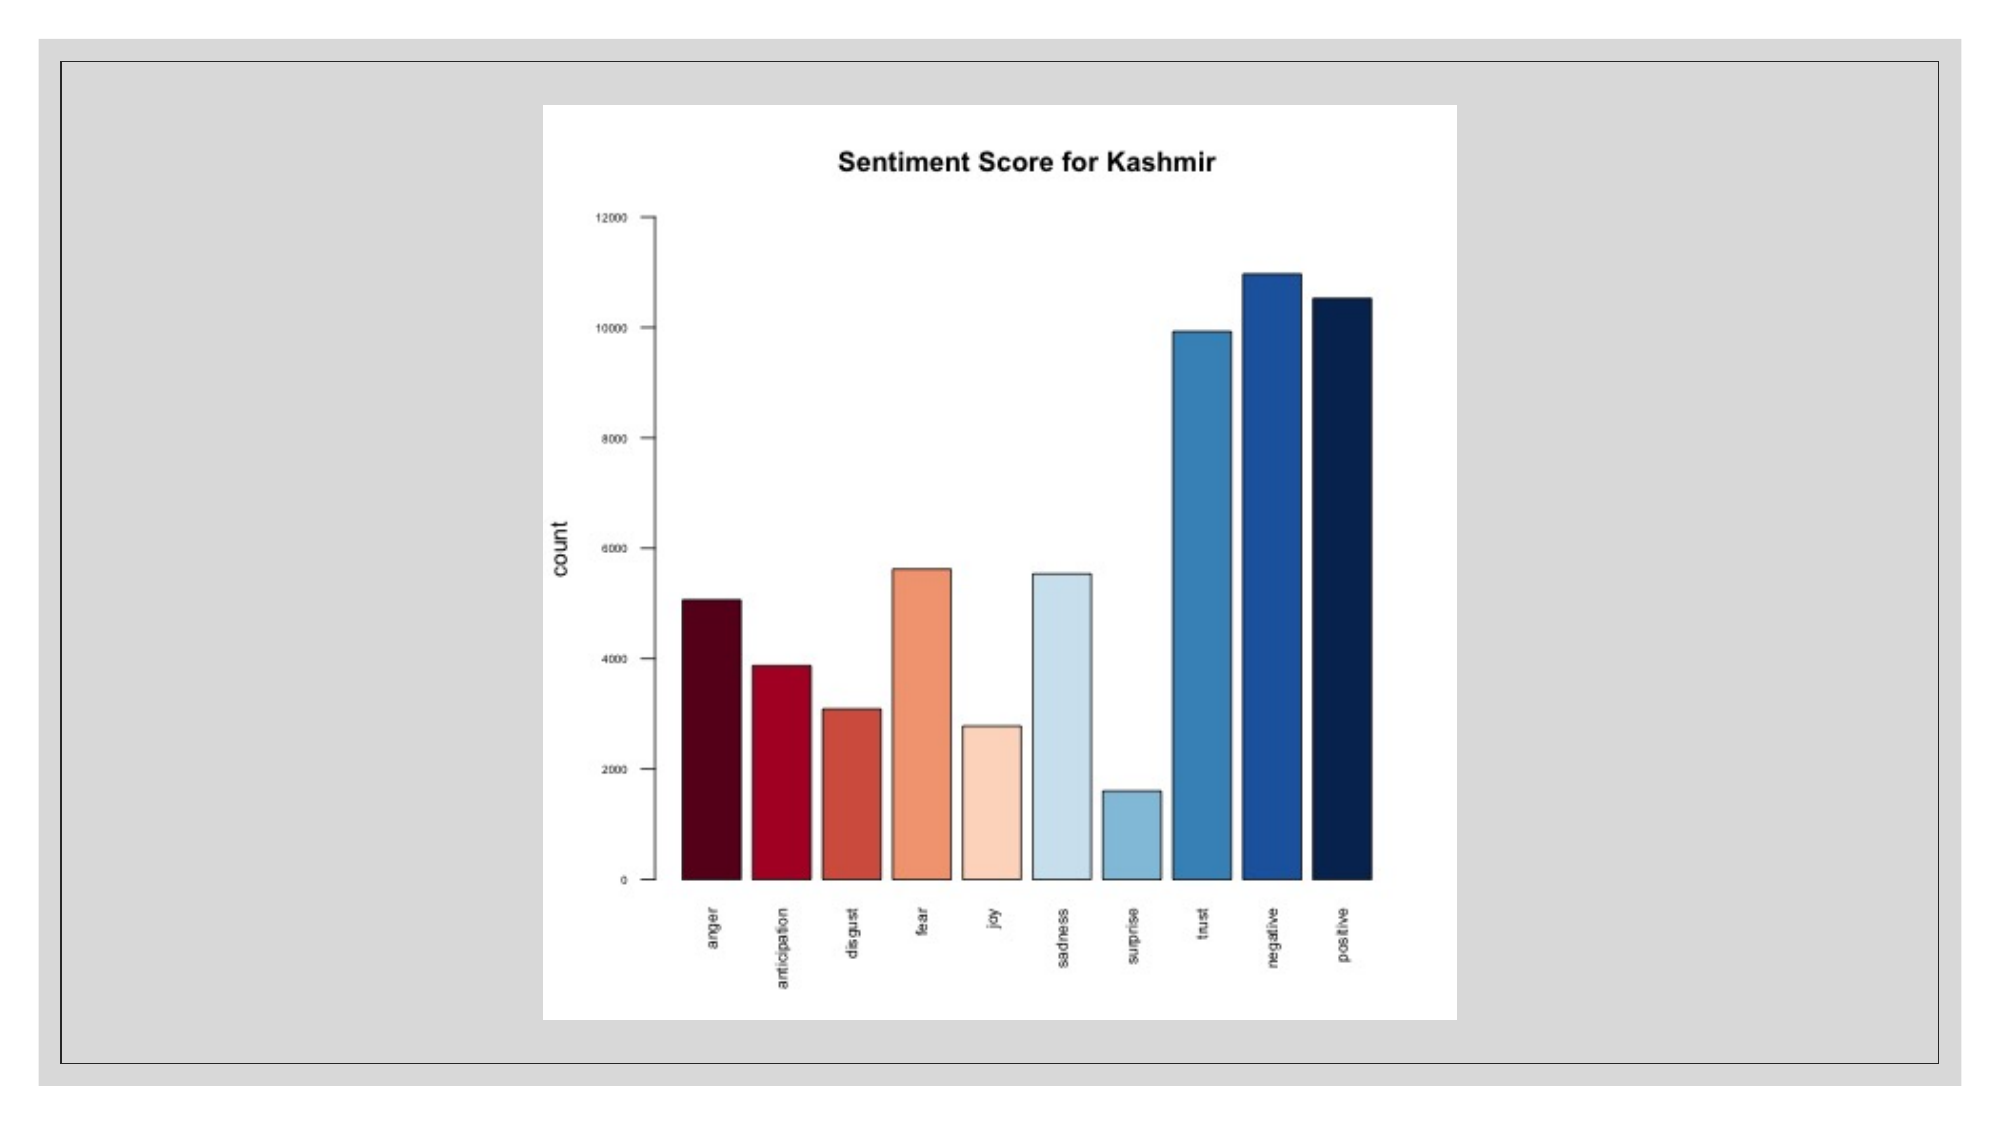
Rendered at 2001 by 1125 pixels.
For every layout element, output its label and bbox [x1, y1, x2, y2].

text_box [0, 0, 2000, 1125]
text_box [38, 38, 1962, 1086]
list [543, 105, 1457, 1020]
text_box [61, 61, 1939, 1064]
